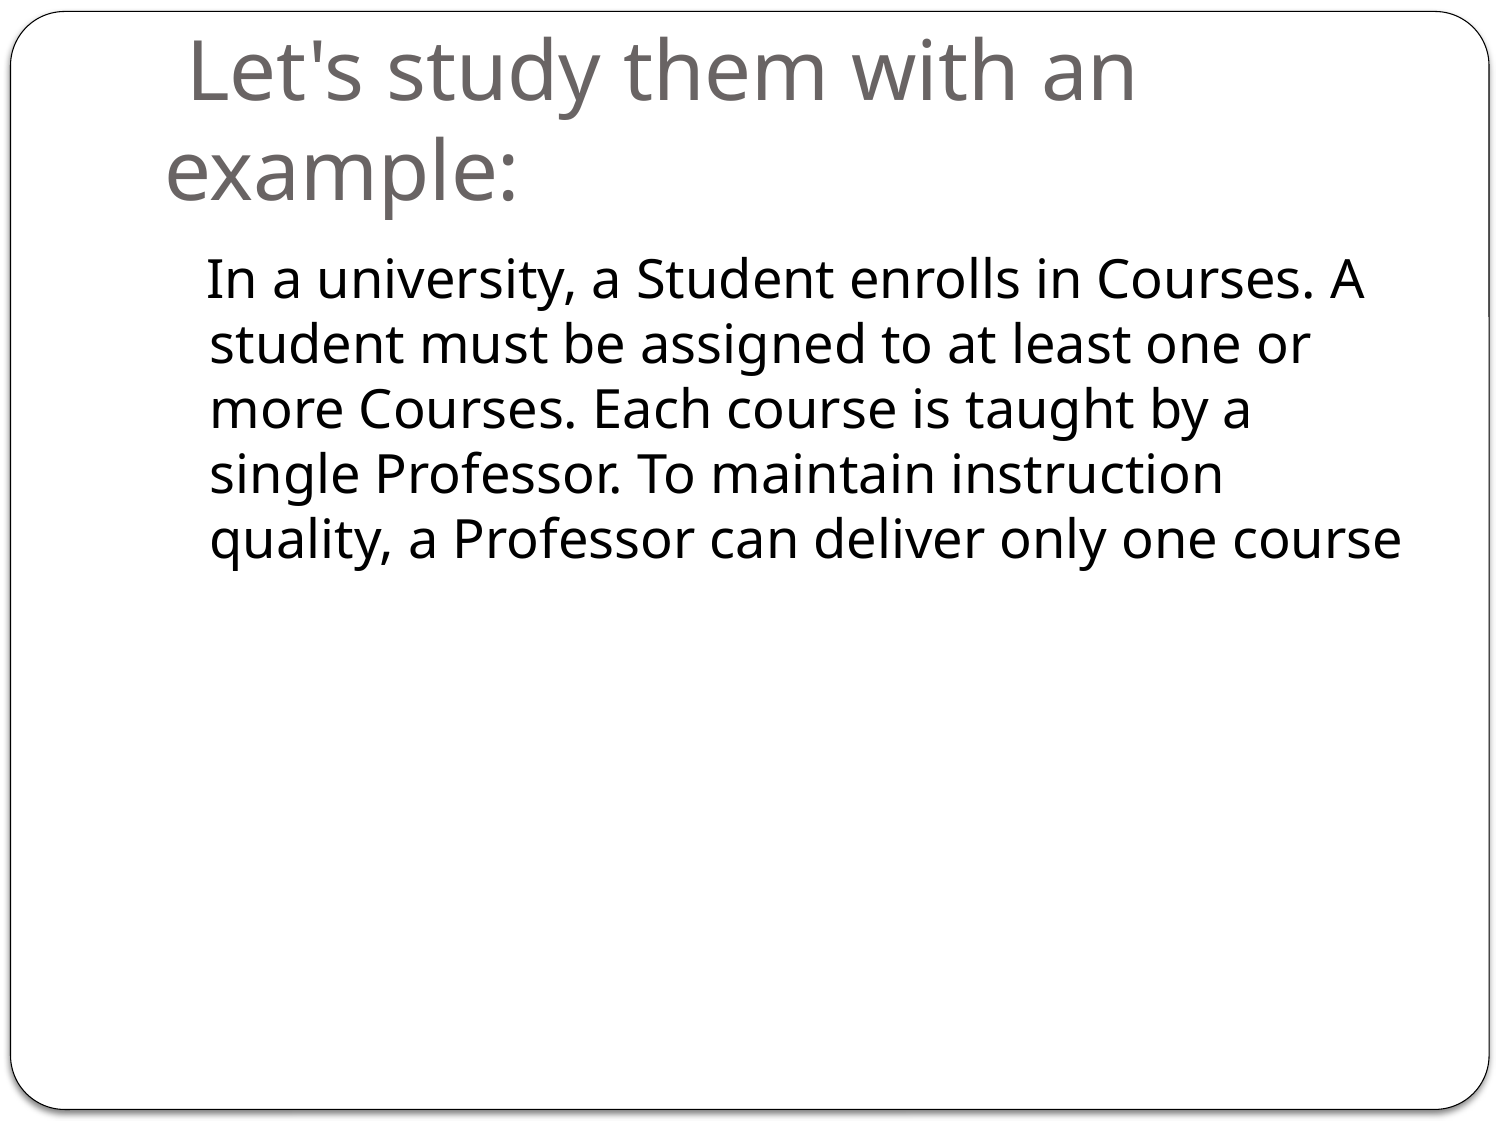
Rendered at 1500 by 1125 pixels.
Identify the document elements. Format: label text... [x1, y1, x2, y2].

list In a university, a Student enrolls in Courses. A student must be assigned to at least one or more Courses. Each course is taught by a single Professor. To maintain instruction quality, a Professor can deliver only one course [150, 237, 1425, 988]
title Let's study them with an example: [150, 45, 1425, 233]
